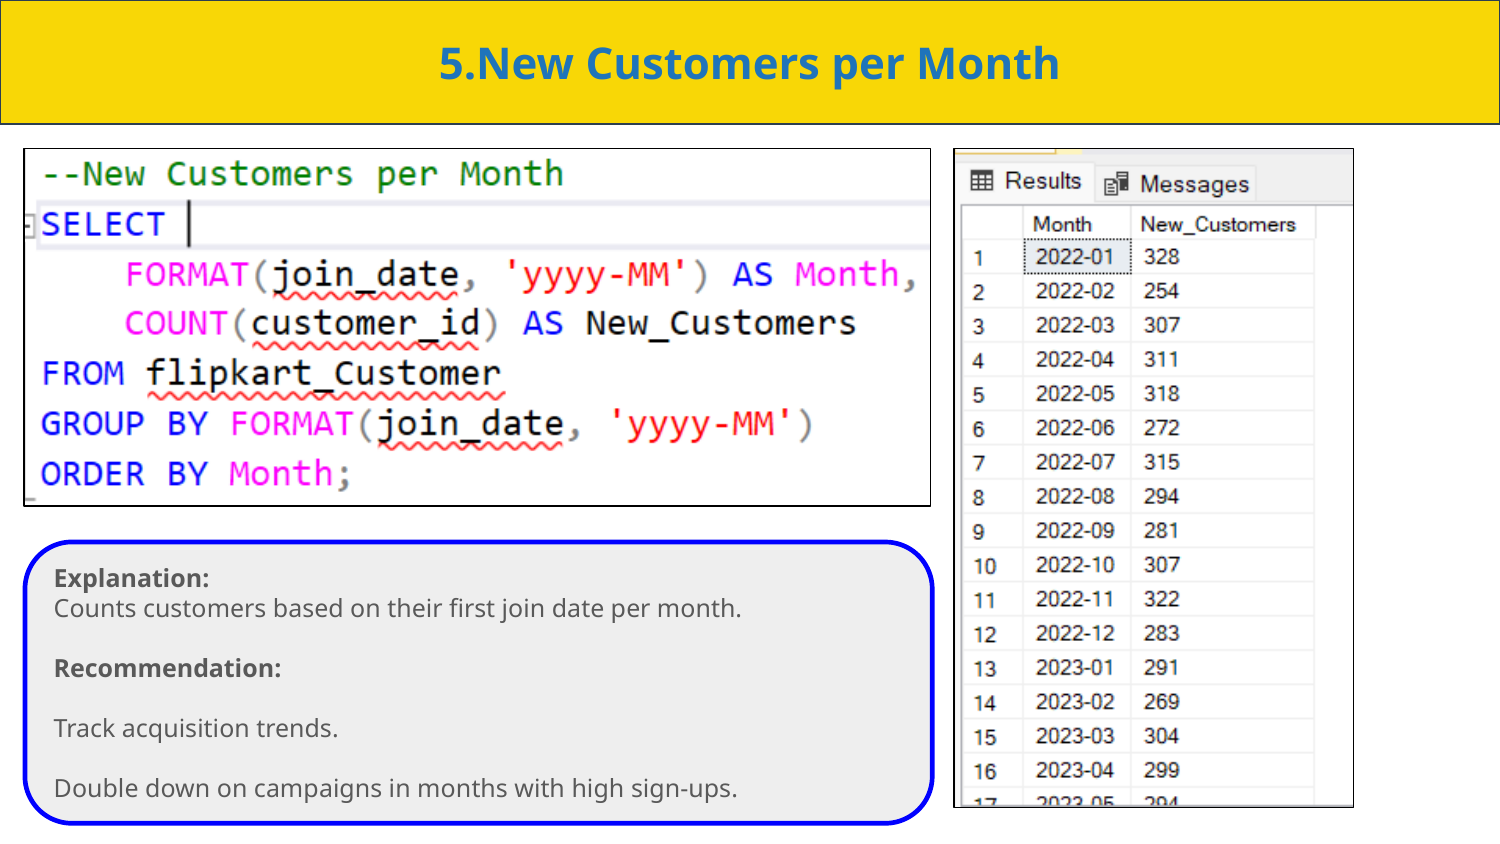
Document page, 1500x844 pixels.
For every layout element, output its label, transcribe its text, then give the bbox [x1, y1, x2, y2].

picture [24, 148, 930, 506]
text_box 5.New Customers per Month [0, 0, 1500, 125]
text_box Explanation: Counts customers based on their first join date per month. Recommendation: Track acquisition trends. Double down on campaigns in months with high sign-ups. [24, 541, 933, 824]
picture [954, 148, 1353, 807]
